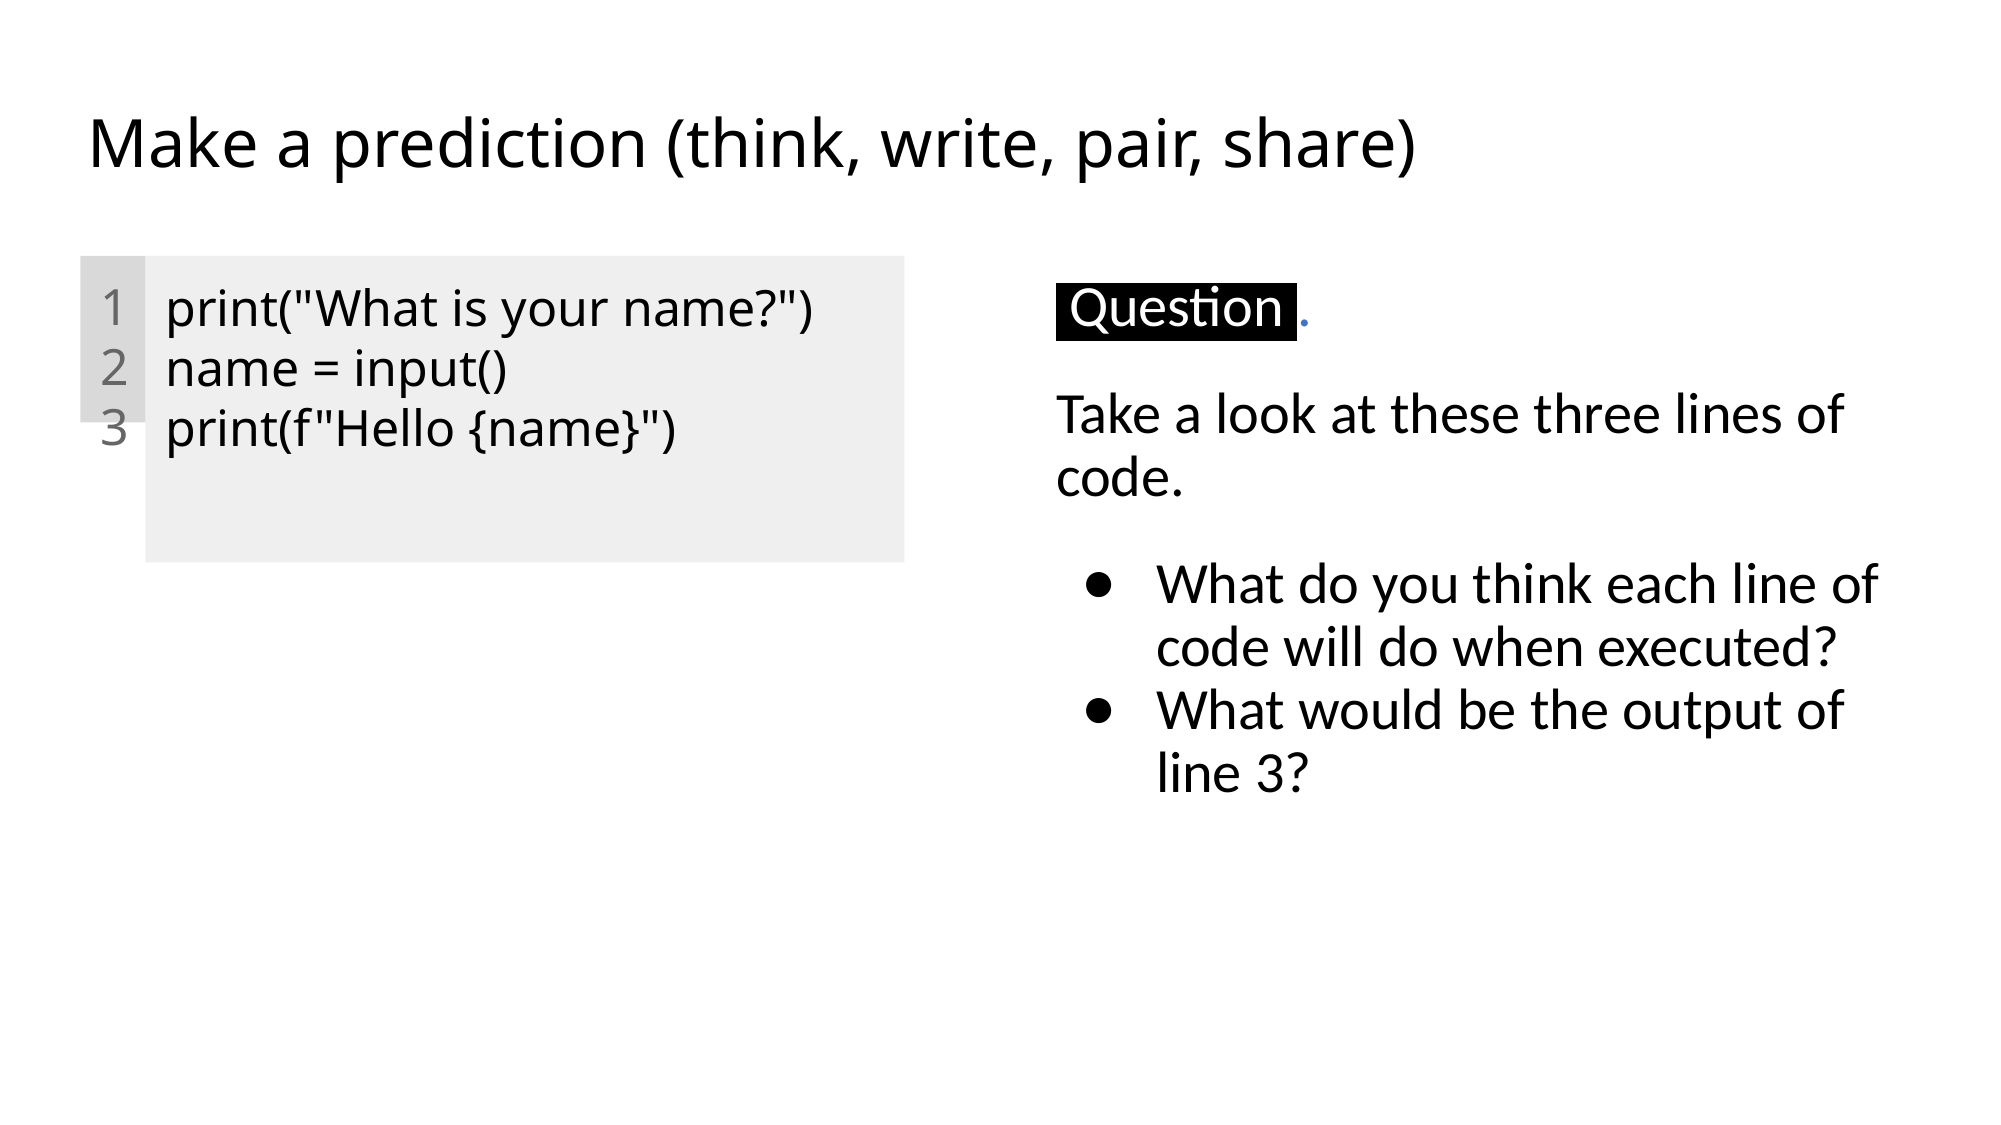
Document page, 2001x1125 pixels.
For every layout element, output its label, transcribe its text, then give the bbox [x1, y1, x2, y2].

title Make a prediction (think, write, pair, share) [67, 69, 1932, 223]
list Question . Take a look at these three lines of code. What do you think each line of code will do when executed? What would be the output of line 3? [1036, 255, 1932, 1057]
text_box 1 2 3 [80, 255, 146, 423]
text_box print("What is your name?") name = input() print(f"Hello {name}") [145, 255, 905, 563]
